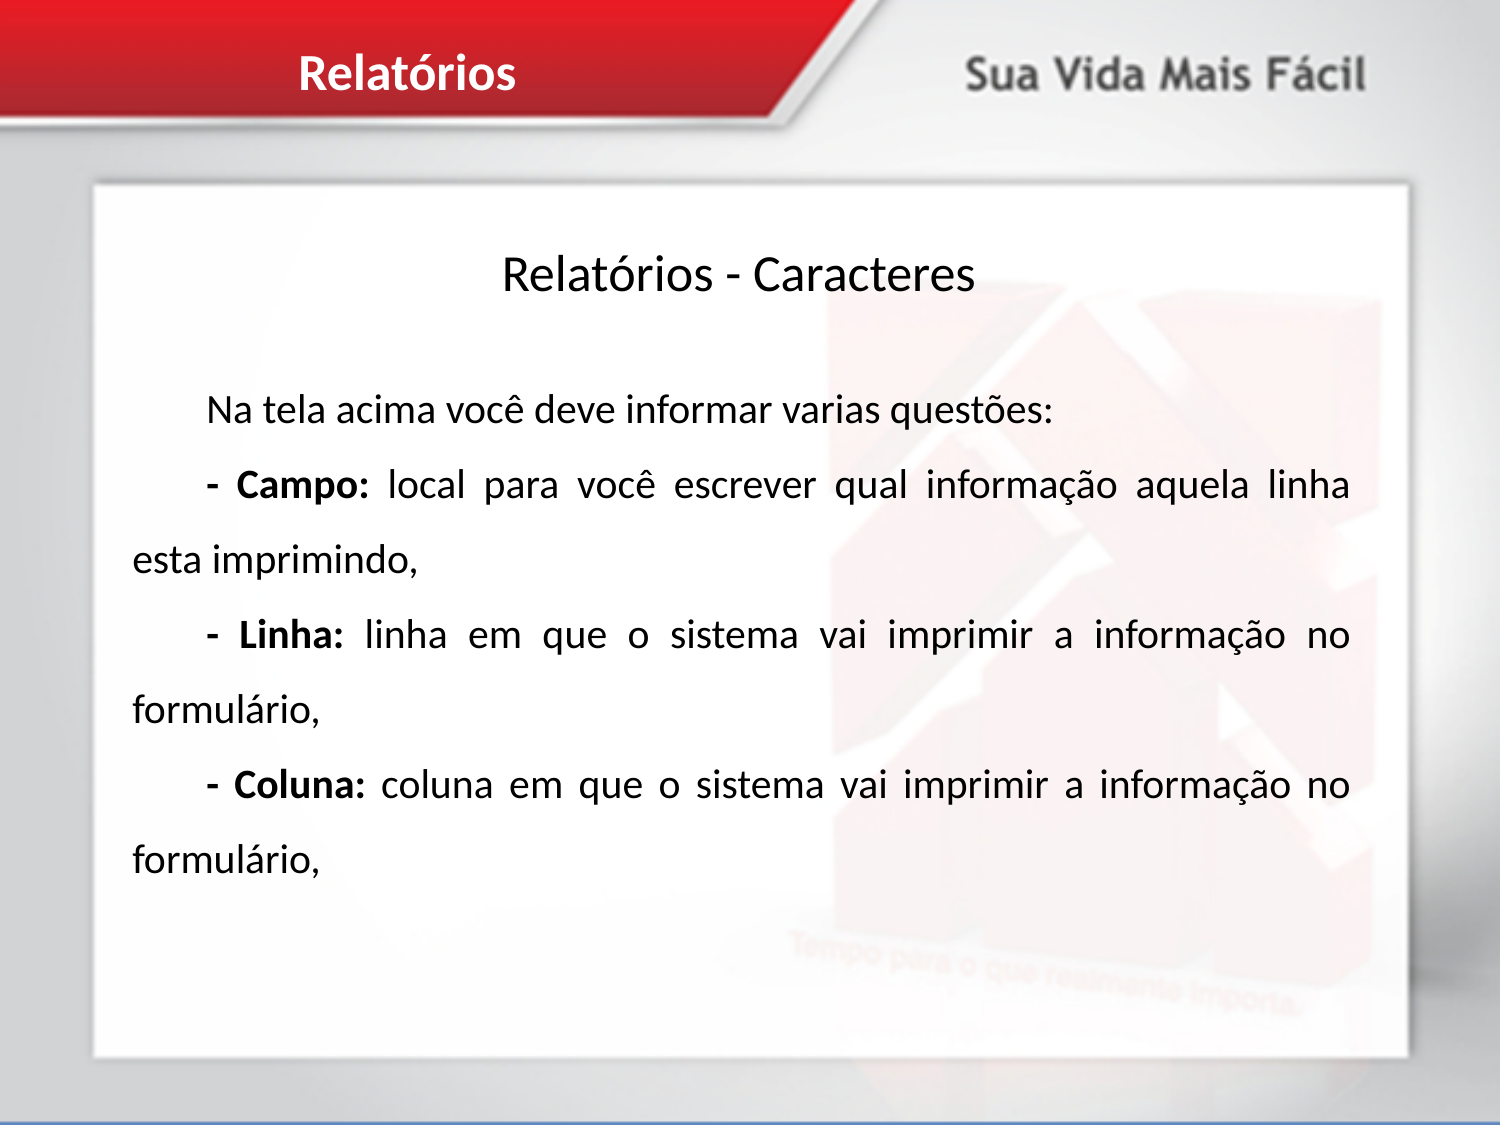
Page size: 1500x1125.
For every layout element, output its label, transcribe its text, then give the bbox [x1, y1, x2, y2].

picture [0, 0, 1500, 1125]
text_box Relatórios - Caracteres [112, 231, 1367, 309]
text_box Relatórios [100, 30, 715, 90]
text_box Na tela acima você deve informar varias questões: - Campo: local para você escrever qual informação aquela linha esta imprimindo, - Linha: linha em que o sistema vai imprimir a informação no formulário, - Coluna: coluna em que o sistema vai imprimir a informação no formulário, [117, 349, 1367, 965]
